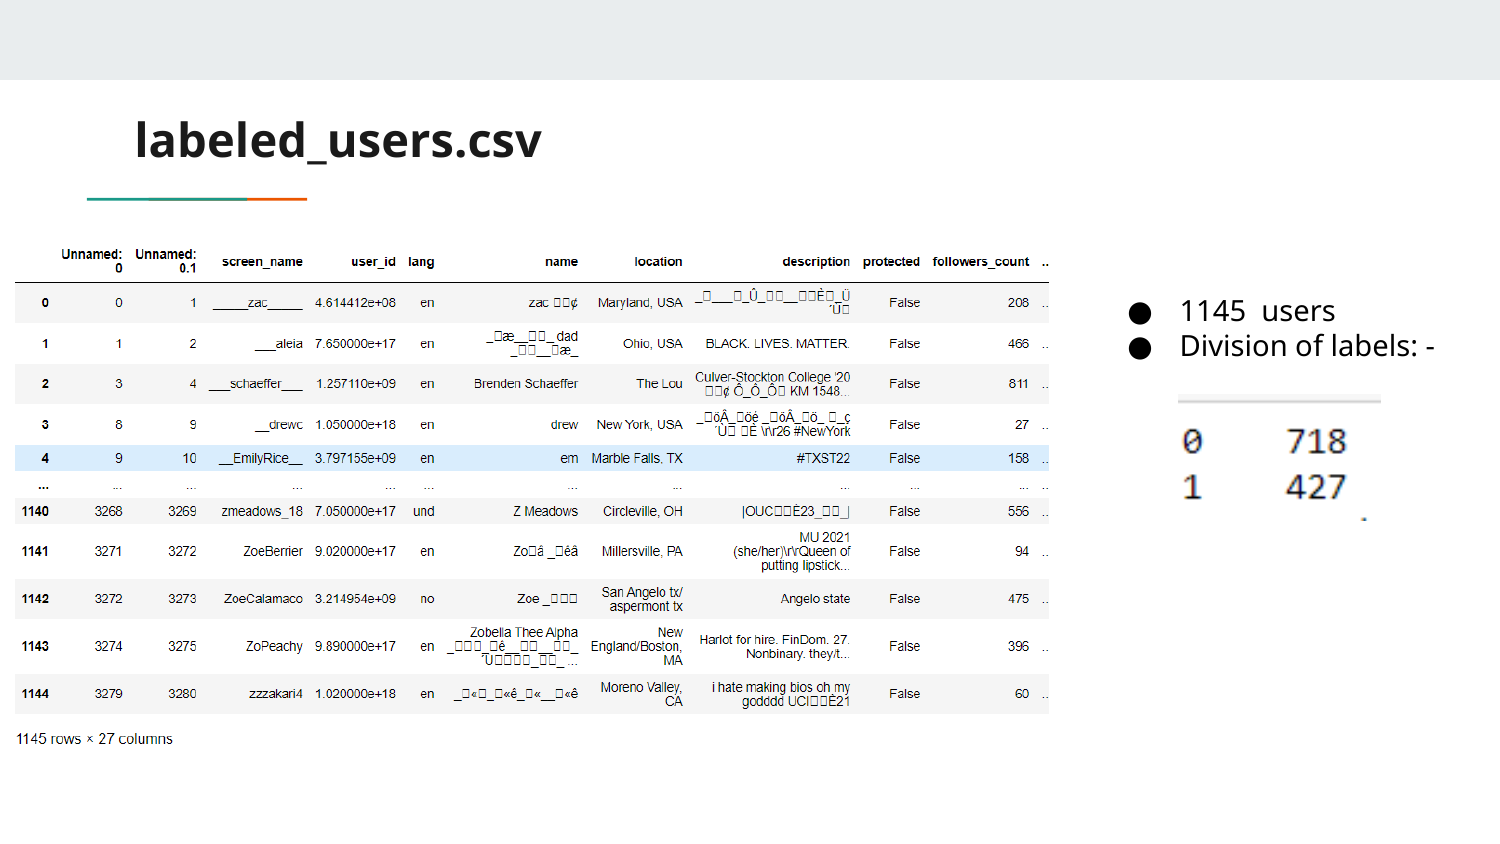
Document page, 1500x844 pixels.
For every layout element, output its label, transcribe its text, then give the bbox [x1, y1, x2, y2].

text_box 1145 users Division of labels: - [1089, 277, 1488, 378]
title labeled_users.csv [119, 95, 589, 183]
picture [8, 232, 1050, 750]
picture [1178, 394, 1381, 521]
